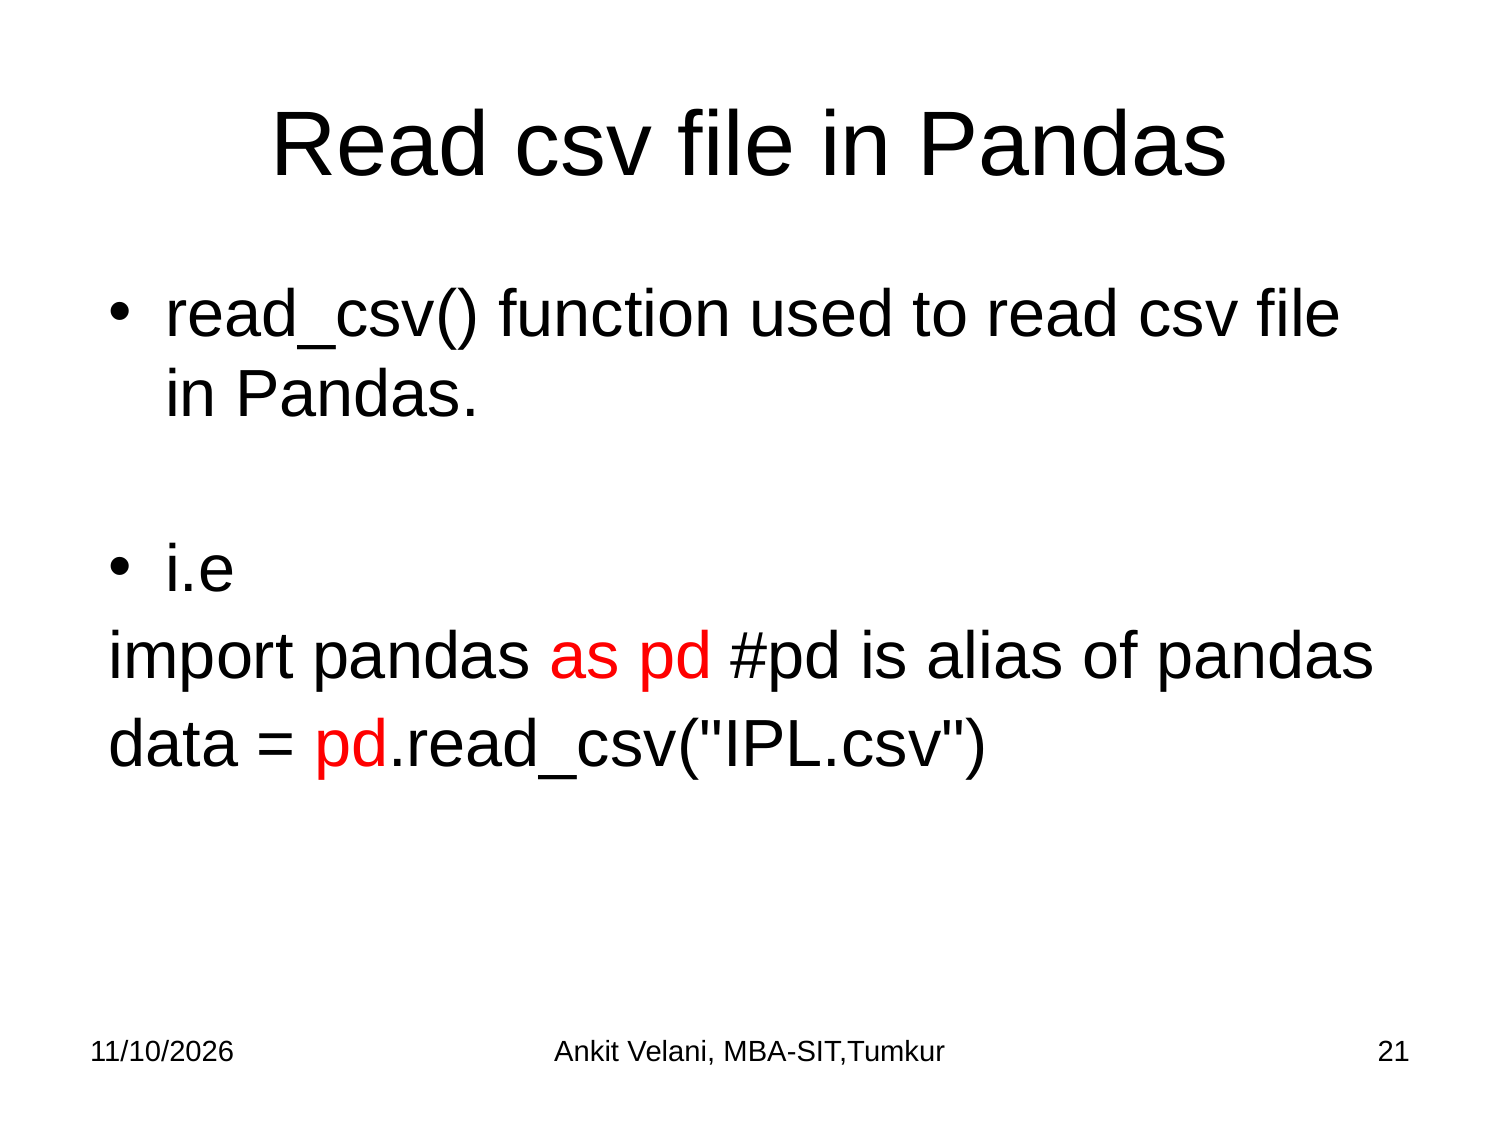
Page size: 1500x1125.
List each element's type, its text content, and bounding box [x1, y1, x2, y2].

footer Ankit Velani, MBA-SIT,Tumkur [512, 1024, 988, 1103]
slide_number 21 [1074, 1024, 1425, 1103]
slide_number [75, 1024, 425, 1103]
list read_csv() function used to read csv file in Pandas. i.e import pandas as pd #pd is alias of pandas data = pd.read_csv("IPL.csv") [75, 262, 1425, 1005]
title Read csv file in Pandas [75, 45, 1425, 233]
